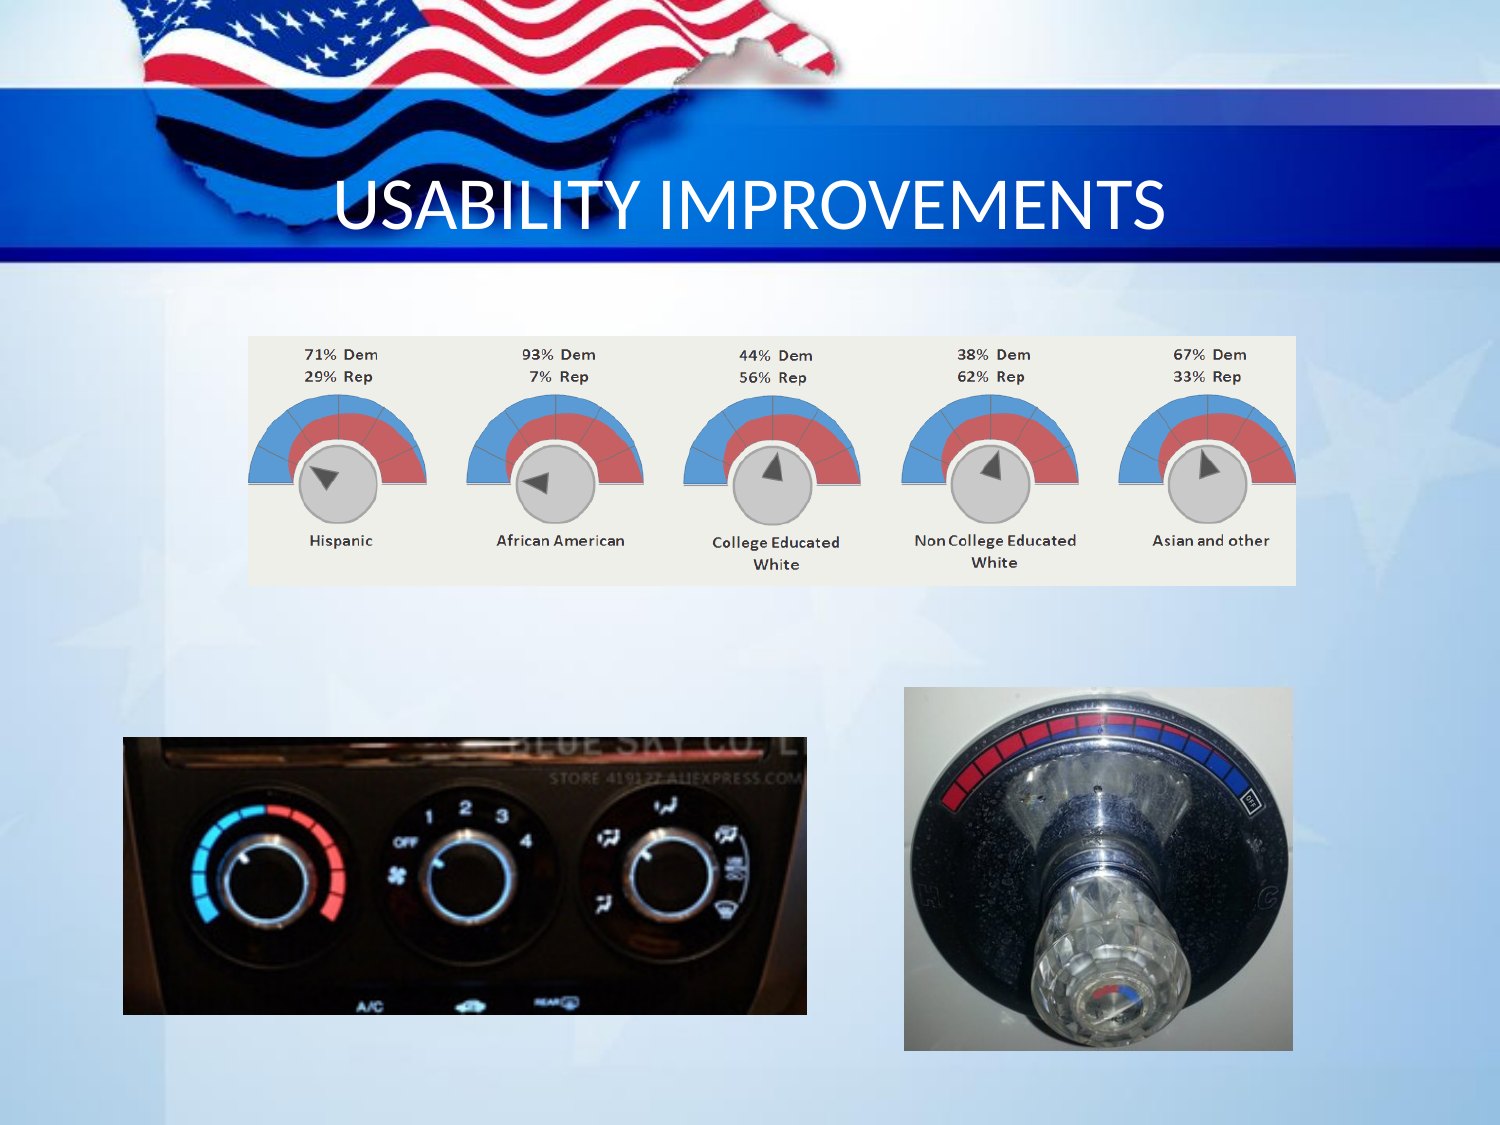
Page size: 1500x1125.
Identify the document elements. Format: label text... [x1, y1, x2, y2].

title USABILITY IMPROVEMENTS [98, 136, 1402, 262]
picture [0, 0, 1500, 1125]
